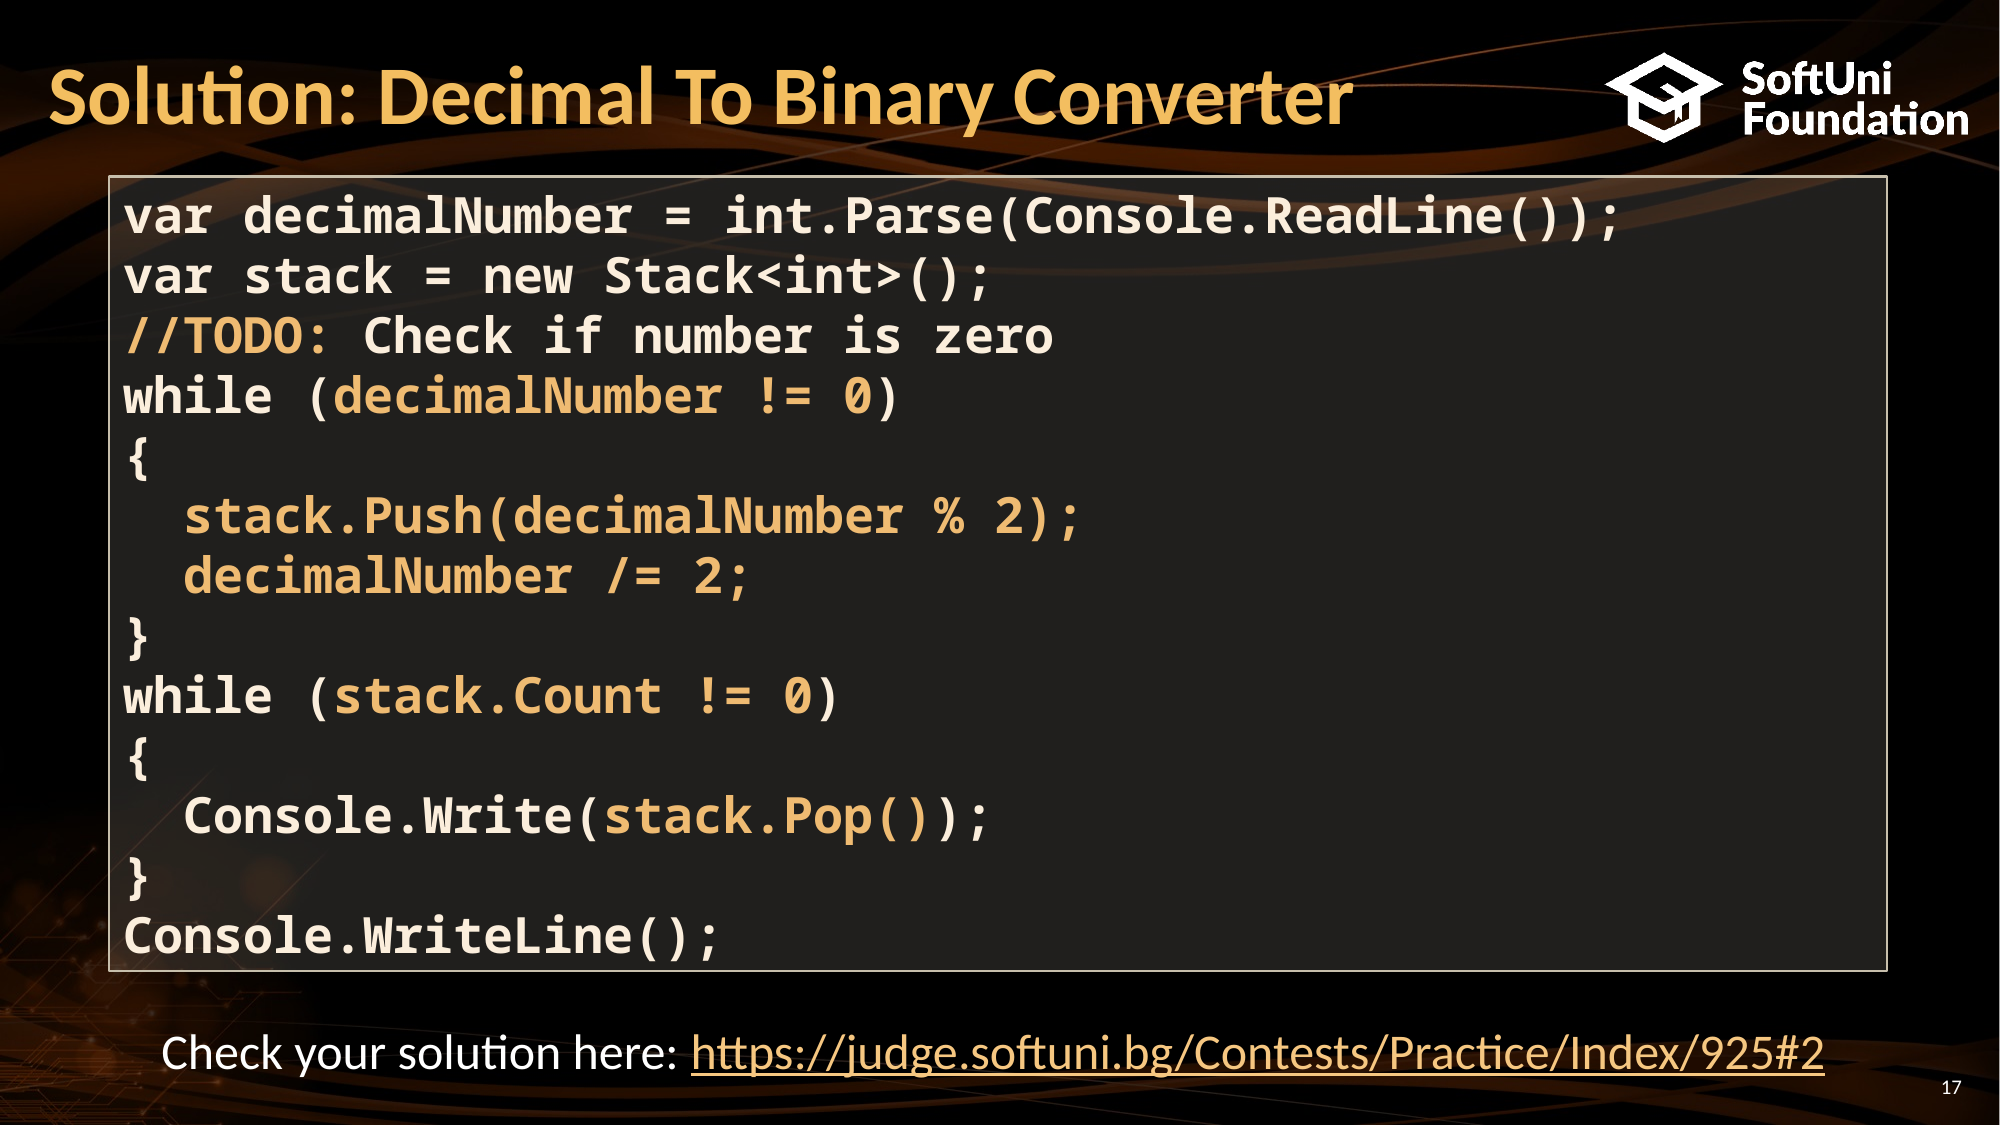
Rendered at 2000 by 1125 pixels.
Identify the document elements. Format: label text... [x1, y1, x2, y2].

picture [0, 0, 2000, 1125]
title Solution: Decimal To Binary Converter [30, 6, 1602, 189]
slide_number 17 [1897, 1070, 1968, 1103]
text_box Check your solution here: https://judge.softuni.bg/Contests/Practice/Index/925#2 [124, 1011, 1863, 1087]
text_box var decimalNumber = int.Parse(Console.ReadLine()); var stack = new Stack<int>(); //TODO: Check if number is zero while (decimalNumber != 0) { stack.Push(decimalNumber % 2); decimalNumber /= 2; } while (stack.Count != 0) { Console.Write(stack.Pop()); } Console.WriteLine(); [108, 176, 1888, 972]
